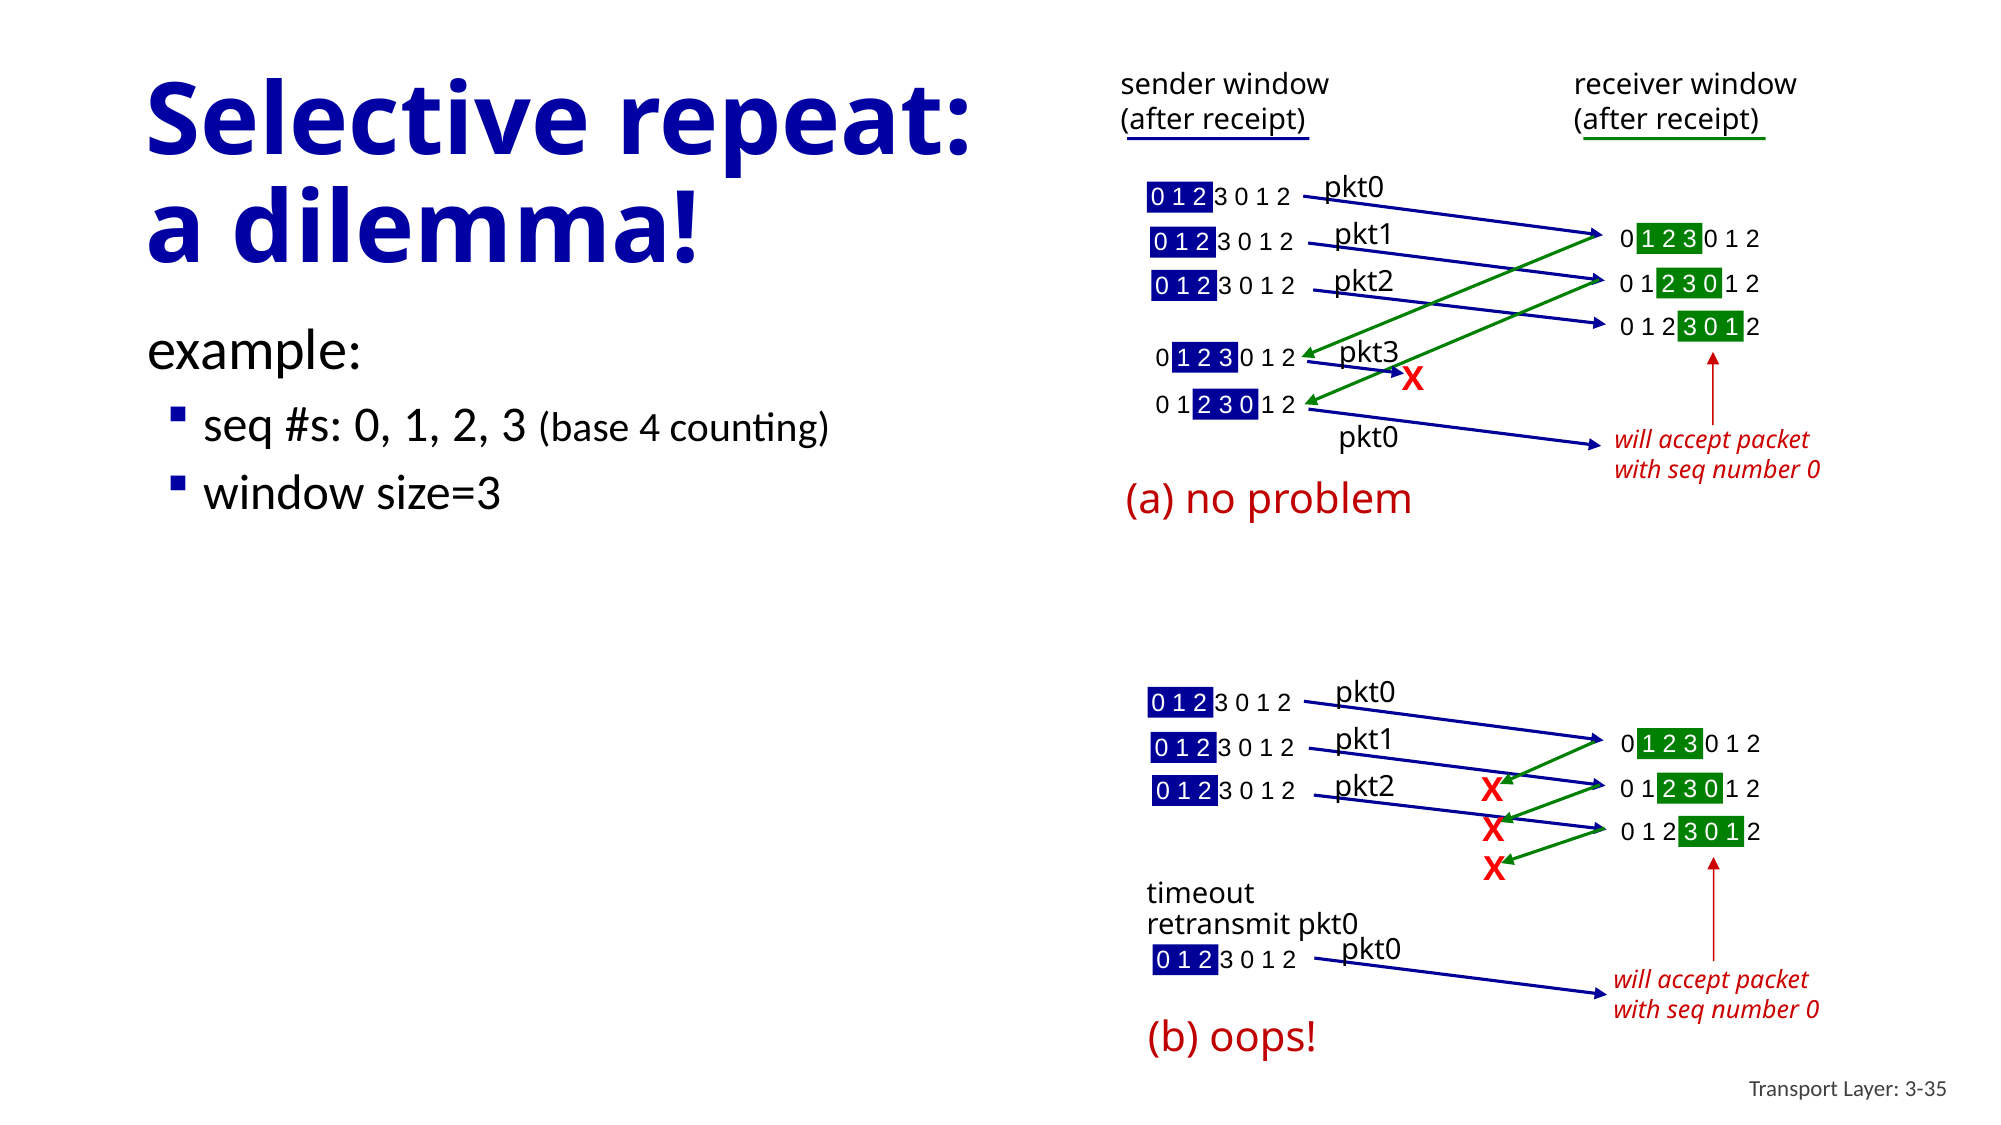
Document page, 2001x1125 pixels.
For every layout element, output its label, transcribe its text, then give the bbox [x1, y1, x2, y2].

text_box (b) oops! [1133, 1002, 1332, 1068]
text_box (a) no problem [1111, 464, 1429, 530]
title Selective repeat: a dilemma! [130, 66, 1113, 286]
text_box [1137, 666, 1836, 1032]
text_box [1113, 57, 1837, 492]
text_box example: seq #s: 0, 1, 2, 3 (base 4 counting) window size=3 [130, 311, 1036, 530]
slide_number Transport Layer: 3-35 [1512, 1056, 1963, 1117]
